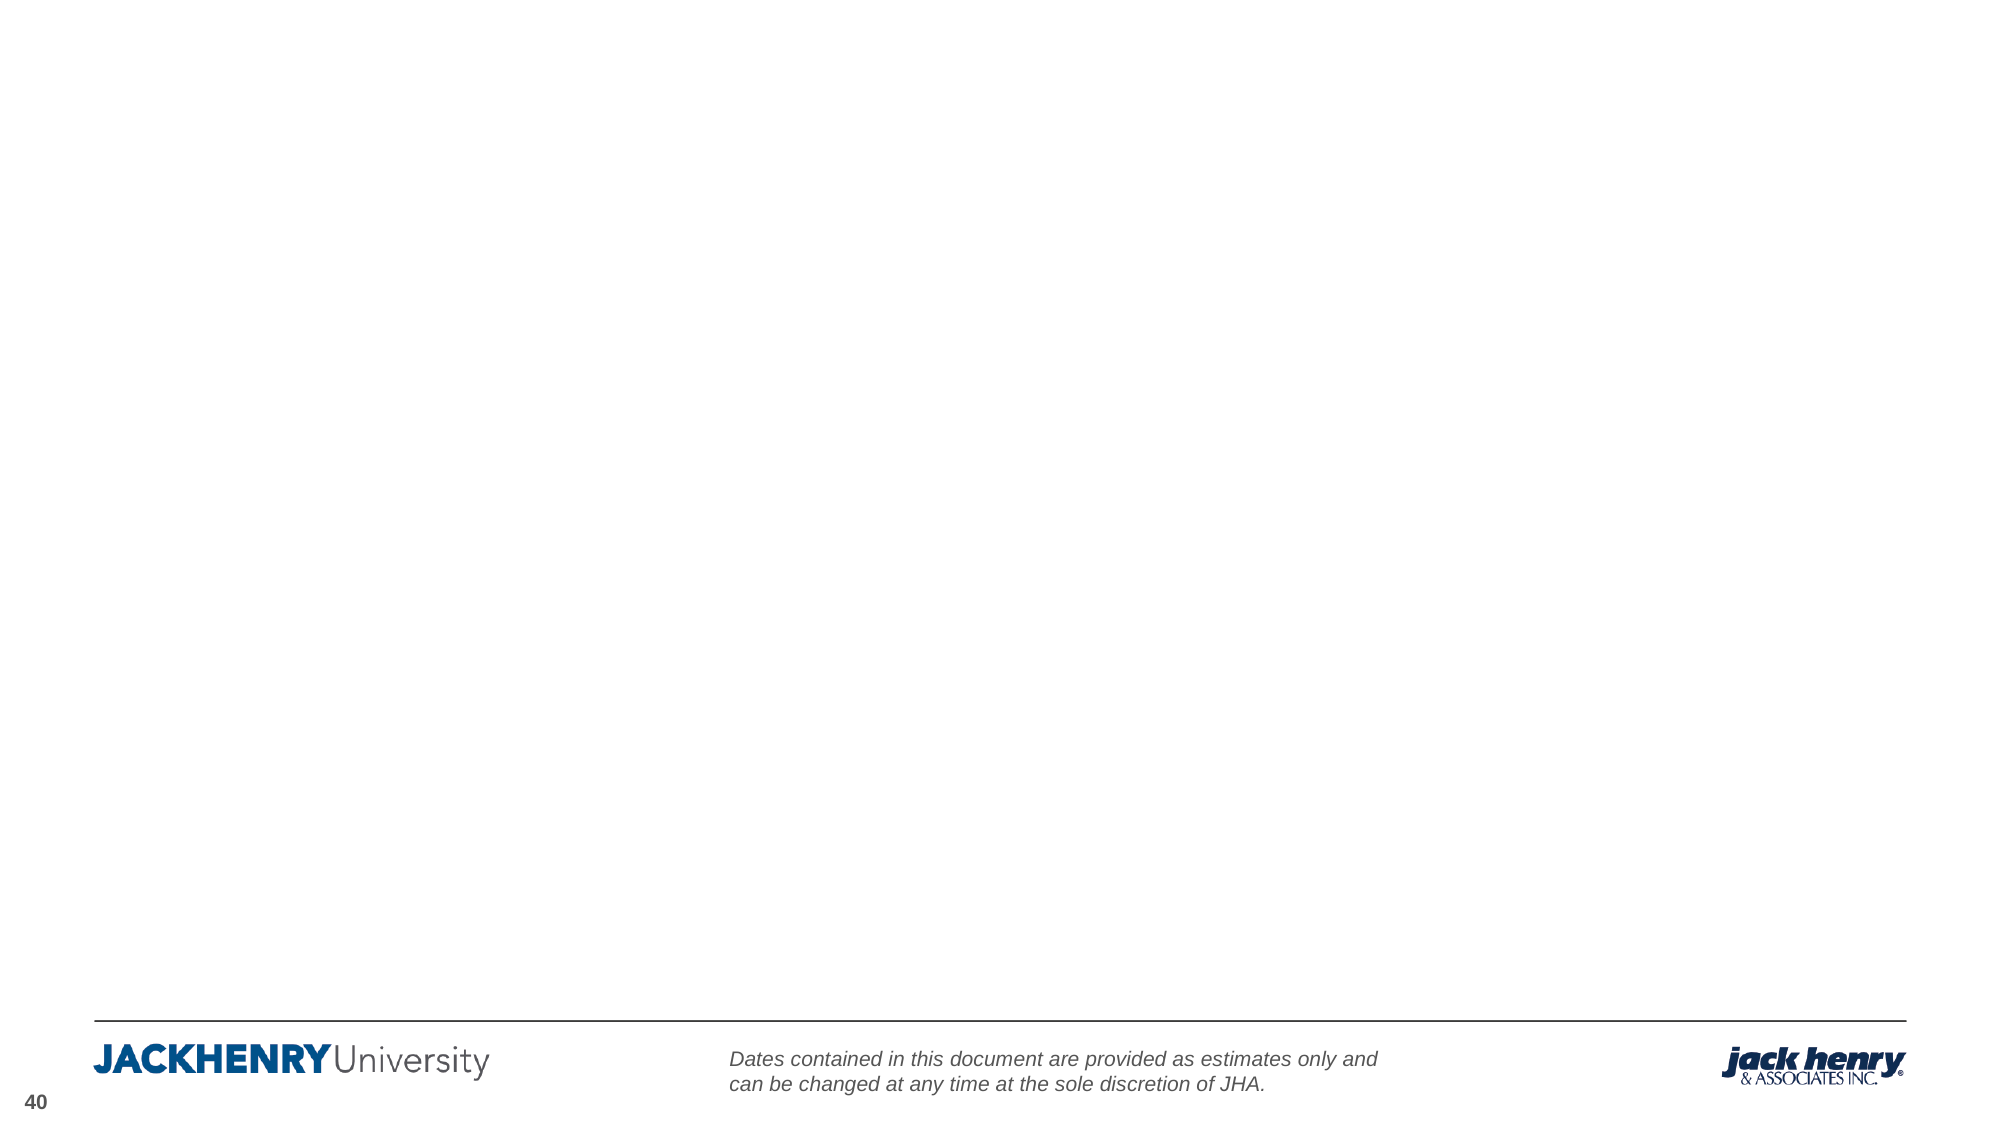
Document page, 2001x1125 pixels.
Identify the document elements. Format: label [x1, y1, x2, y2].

picture [0, 1010, 2000, 1125]
